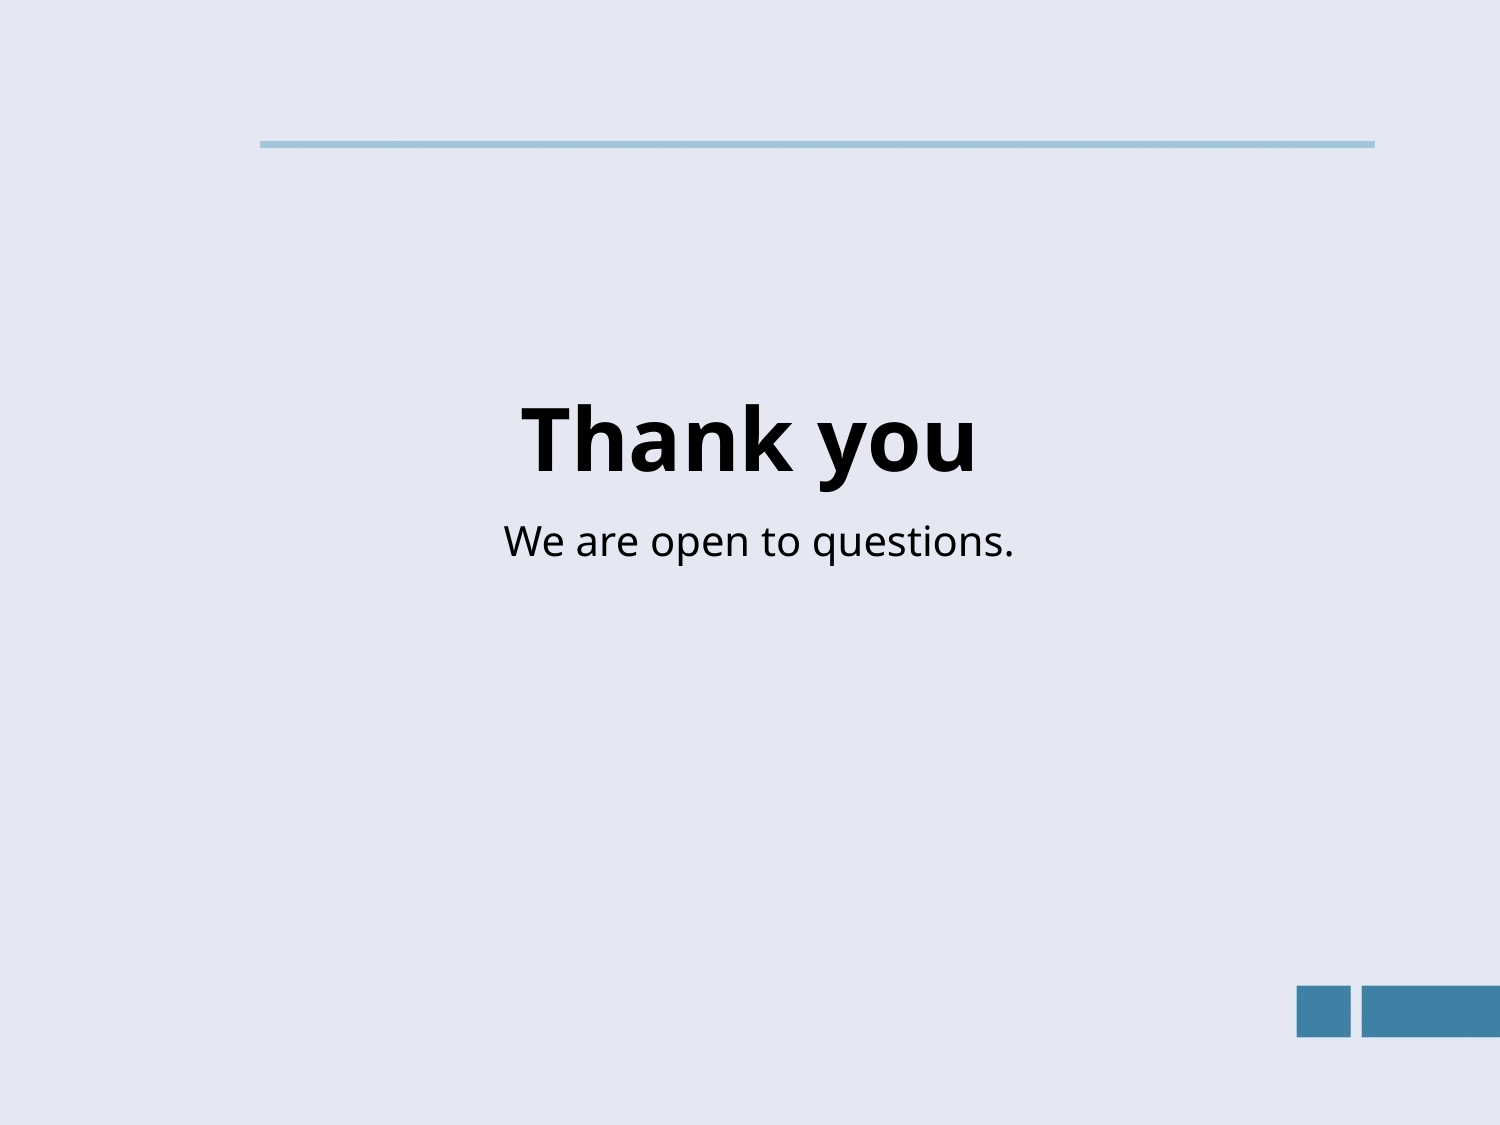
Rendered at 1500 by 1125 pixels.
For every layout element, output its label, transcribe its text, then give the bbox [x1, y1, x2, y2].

picture [0, 0, 1500, 1125]
title Thank you [51, 380, 1449, 505]
list We are open to questions. [51, 505, 1449, 1000]
